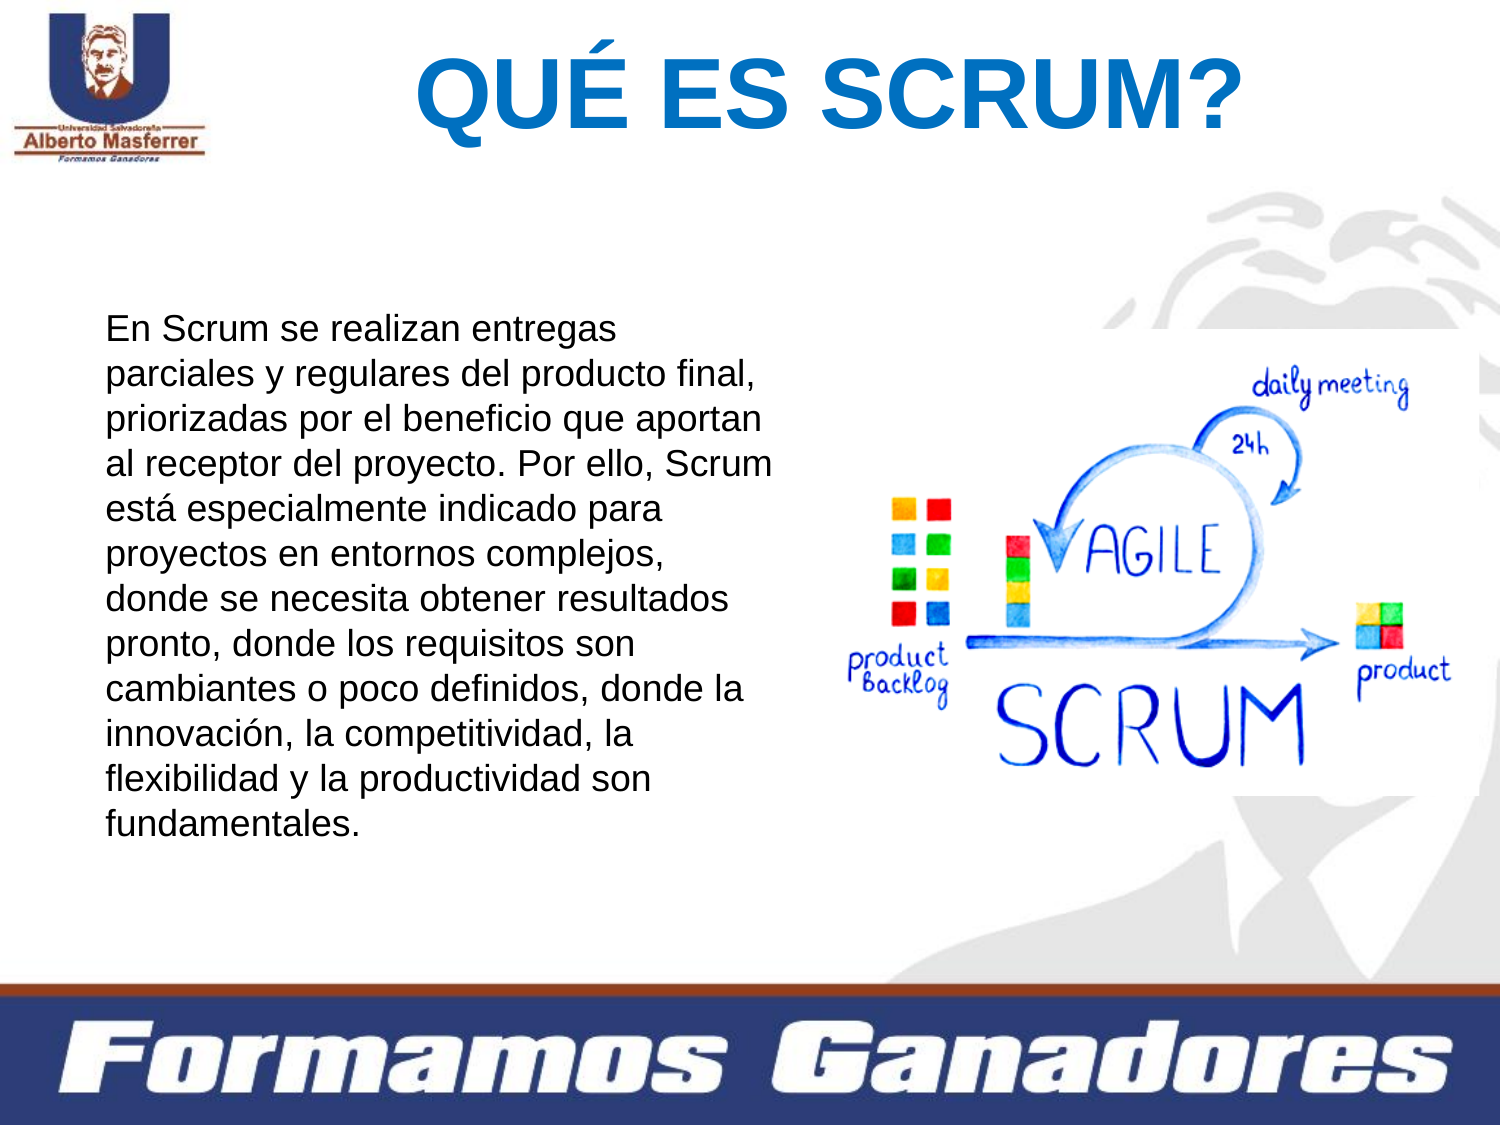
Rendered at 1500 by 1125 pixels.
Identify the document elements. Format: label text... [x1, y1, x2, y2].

text_box QUÉ ES SCRUM? [203, 20, 1459, 156]
picture [0, 0, 1500, 1125]
text_box En Scrum se realizan entregas parciales y regulares del producto final, priorizadas por el beneficio que aportan al receptor del proyecto. Por ello, Scrum está especialmente indicado para proyectos en entornos complejos, donde se necesita obtener resultados pronto, donde los requisitos son cambiantes o poco definidos, donde la innovación, la competitividad, la flexibilidad y la productividad son fundamentales. [90, 296, 789, 851]
